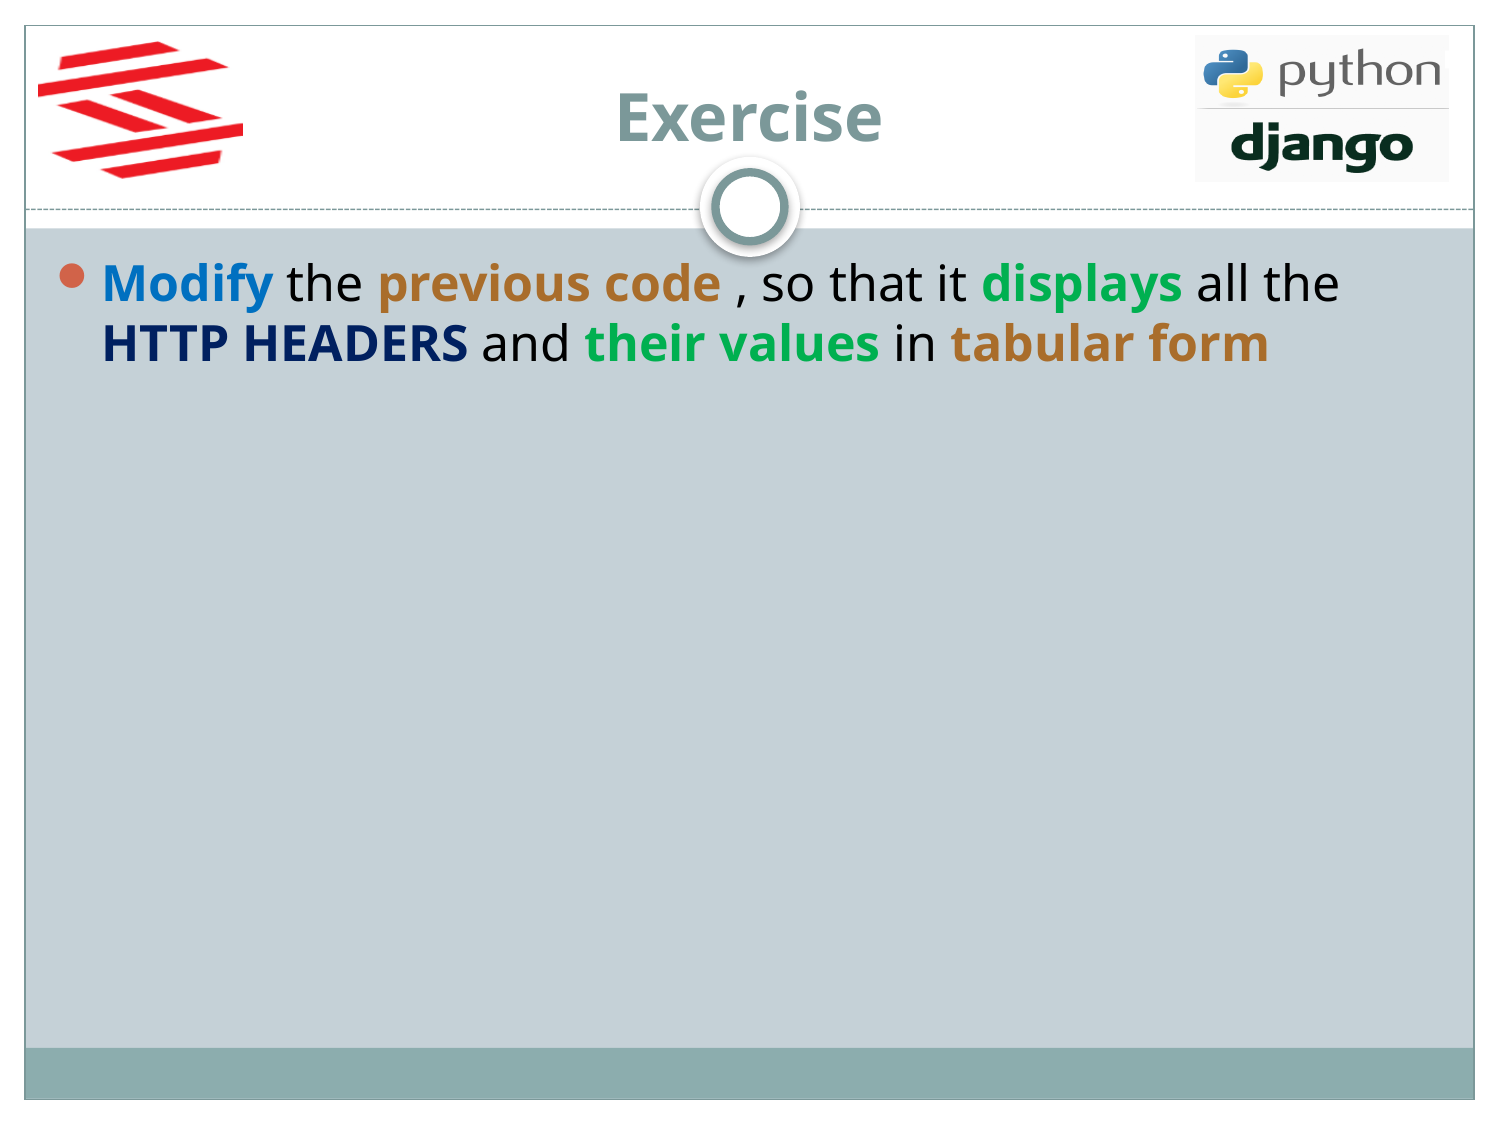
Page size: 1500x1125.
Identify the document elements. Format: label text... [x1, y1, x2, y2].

picture [1195, 34, 1449, 183]
list Modify the previous code , so that it displays all the HTTP HEADERS and their values in tabular form [41, 243, 1471, 1125]
picture [37, 40, 243, 185]
title Exercise [237, 37, 1190, 162]
